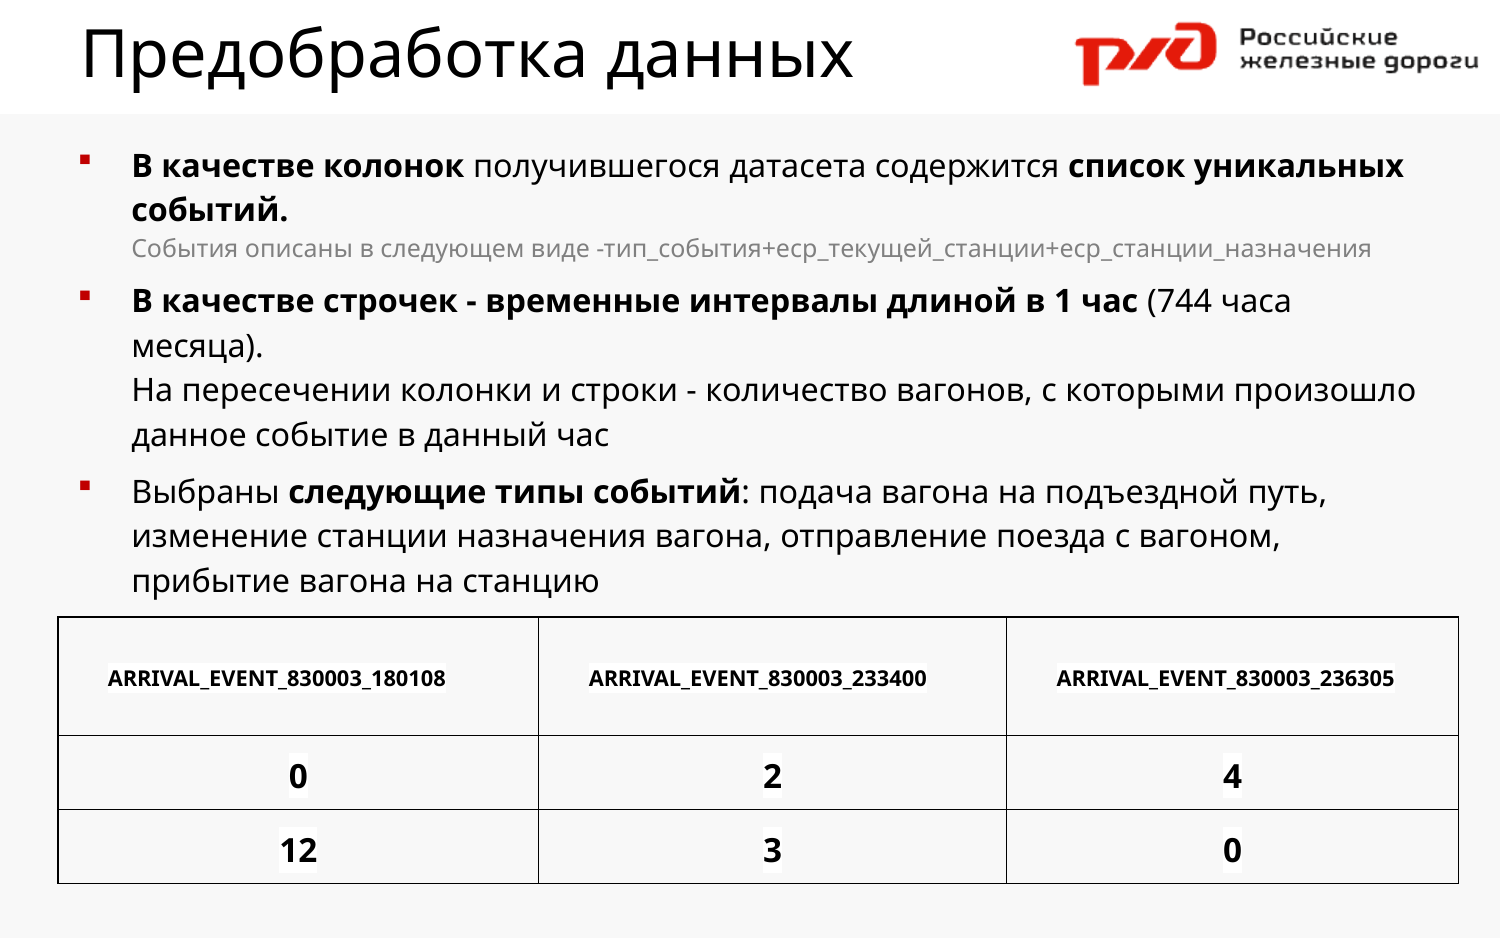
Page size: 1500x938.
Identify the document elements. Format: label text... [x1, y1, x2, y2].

table_cell 2 [539, 736, 1006, 809]
table_header ARRIVAL_EVENT_830003_233400 [539, 618, 1006, 735]
table_header ARRIVAL_EVENT_830003_180108 [59, 618, 538, 735]
table_cell 0 [59, 736, 538, 809]
table_header ARRIVAL_EVENT_830003_236305 [1007, 618, 1458, 735]
table_cell 0 [1007, 810, 1458, 883]
table_cell 4 [1007, 736, 1458, 809]
table_cell 3 [539, 810, 1006, 883]
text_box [0, 0, 1500, 115]
text_box В качестве колонок получившегося датасета содержится список уникальных событий. События описаны в следующем виде -тип_события+еср_текущей_станции+еср_станции_назначения В качестве строчек - временные интервалы длиной в 1 час (744 часа месяца). На пересечении колонки и строки - количество вагонов, с которыми произошло данное событие в данный час Выбраны следующие типы событий: подача вагона на подъездной путь, изменение станции назначения вагона, отправление поезда с вагоном, прибытие вагона на станцию [41, 131, 1443, 751]
table_cell 12 [59, 810, 538, 883]
